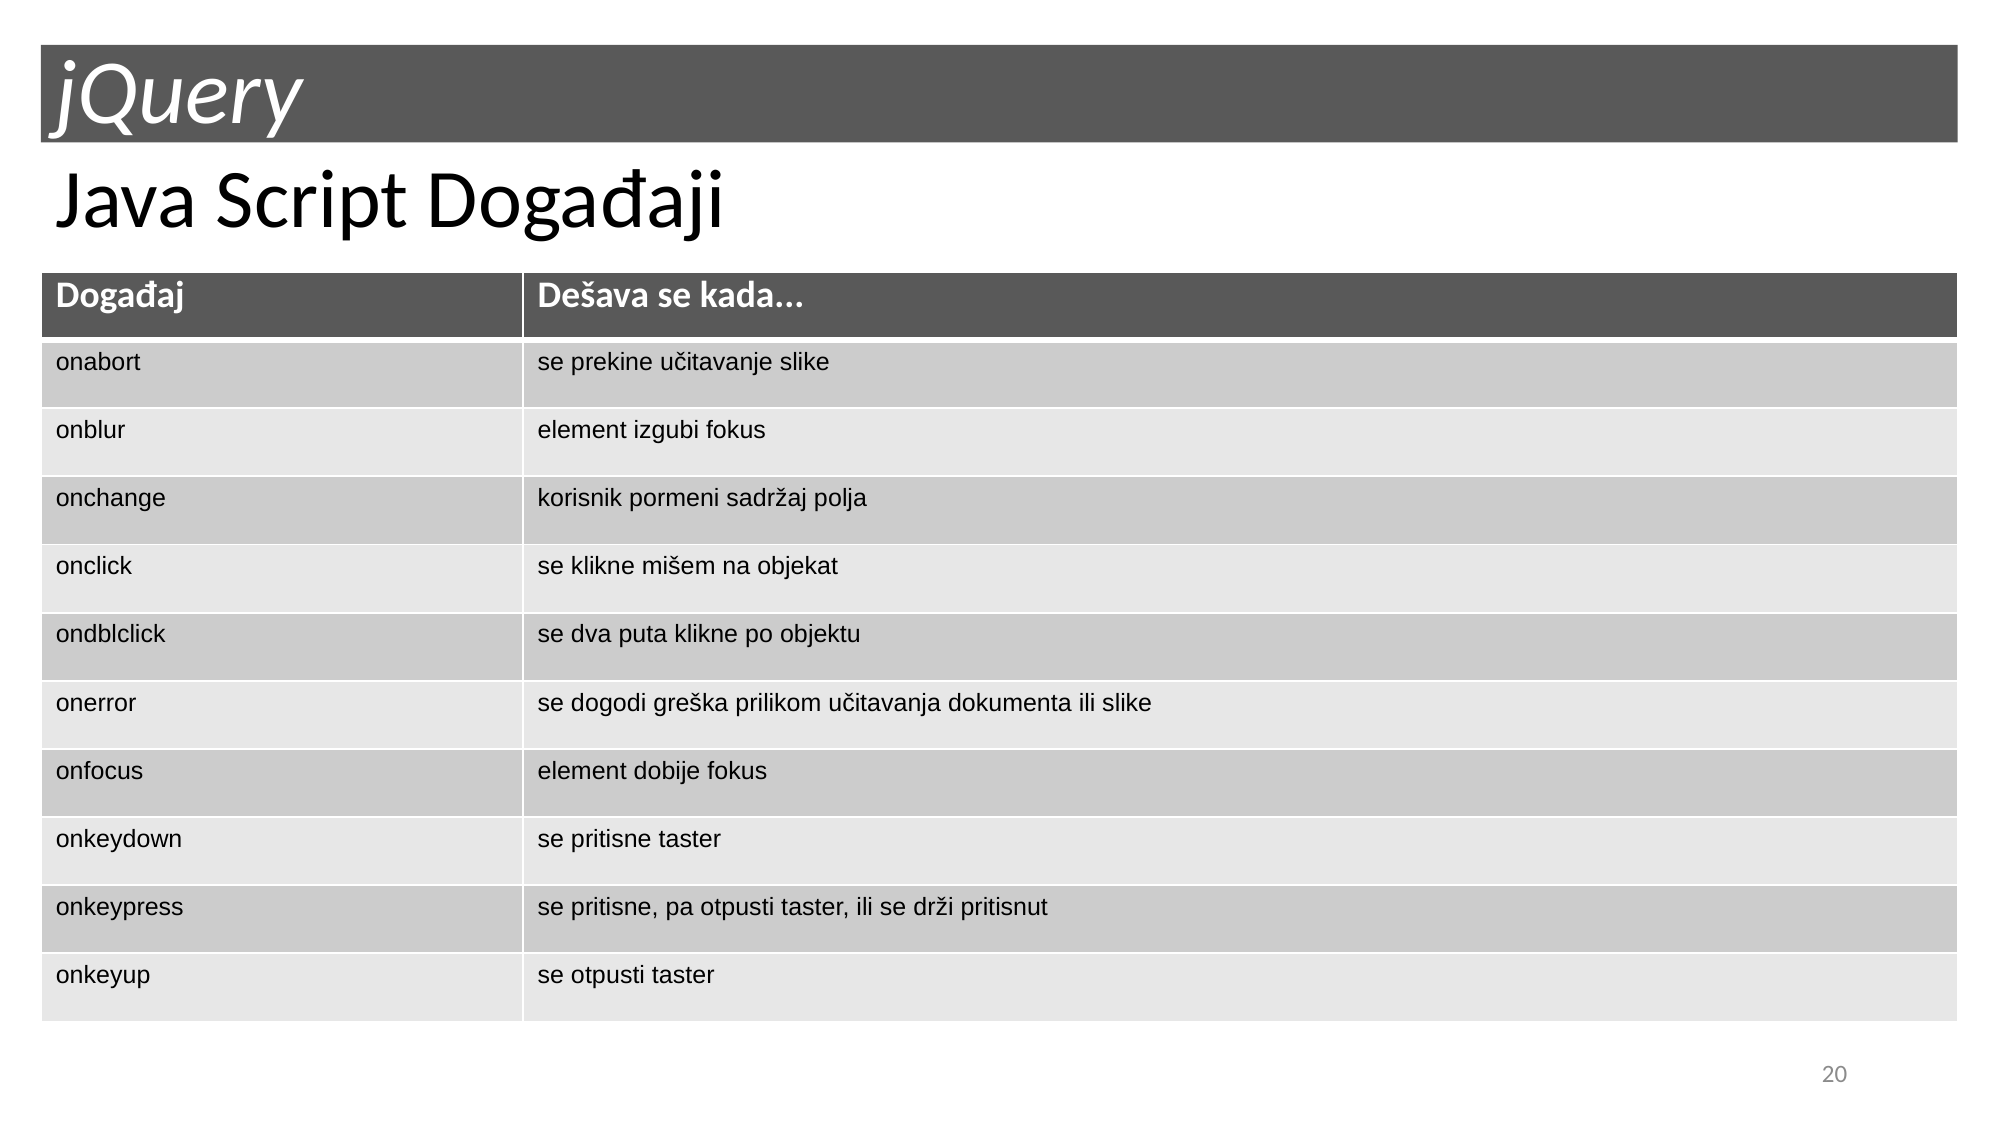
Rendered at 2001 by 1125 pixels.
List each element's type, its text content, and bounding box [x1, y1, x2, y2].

table_cell onkeydown [42, 818, 522, 884]
table_cell onchange [42, 477, 522, 544]
table_header Događaj [42, 273, 522, 337]
table_cell se dva puta klikne po objektu [524, 614, 1957, 680]
table_cell se klikne mišem na objekat [524, 545, 1957, 612]
table_cell onfocus [42, 750, 522, 816]
table_cell onblur [42, 409, 522, 475]
table_cell onerror [42, 682, 522, 748]
text_box Java Script Događaji [40, 157, 1958, 244]
table_cell onkeyup [42, 954, 522, 1021]
table_cell ondblclick [42, 614, 522, 680]
table_header Dešava se kada... [524, 273, 1957, 337]
title jQuery [40, 44, 1958, 143]
table_cell korisnik pormeni sadržaj polja [524, 477, 1957, 544]
table_cell element izgubi fokus [524, 409, 1957, 475]
table_cell se pritisne taster [524, 818, 1957, 884]
table_cell se prekine učitavanje slike [524, 343, 1957, 407]
table_cell se otpusti taster [524, 954, 1957, 1021]
table_cell onkeypress [42, 886, 522, 952]
table_cell se dogodi greška prilikom učitavanja dokumenta ili slike [524, 682, 1957, 748]
table_cell element dobije fokus [524, 750, 1957, 816]
table_cell onclick [42, 545, 522, 612]
slide_number 20 [1412, 1042, 1863, 1103]
table_cell onabort [42, 343, 522, 407]
table_cell se pritisne, pa otpusti taster, ili se drži pritisnut [524, 886, 1957, 952]
